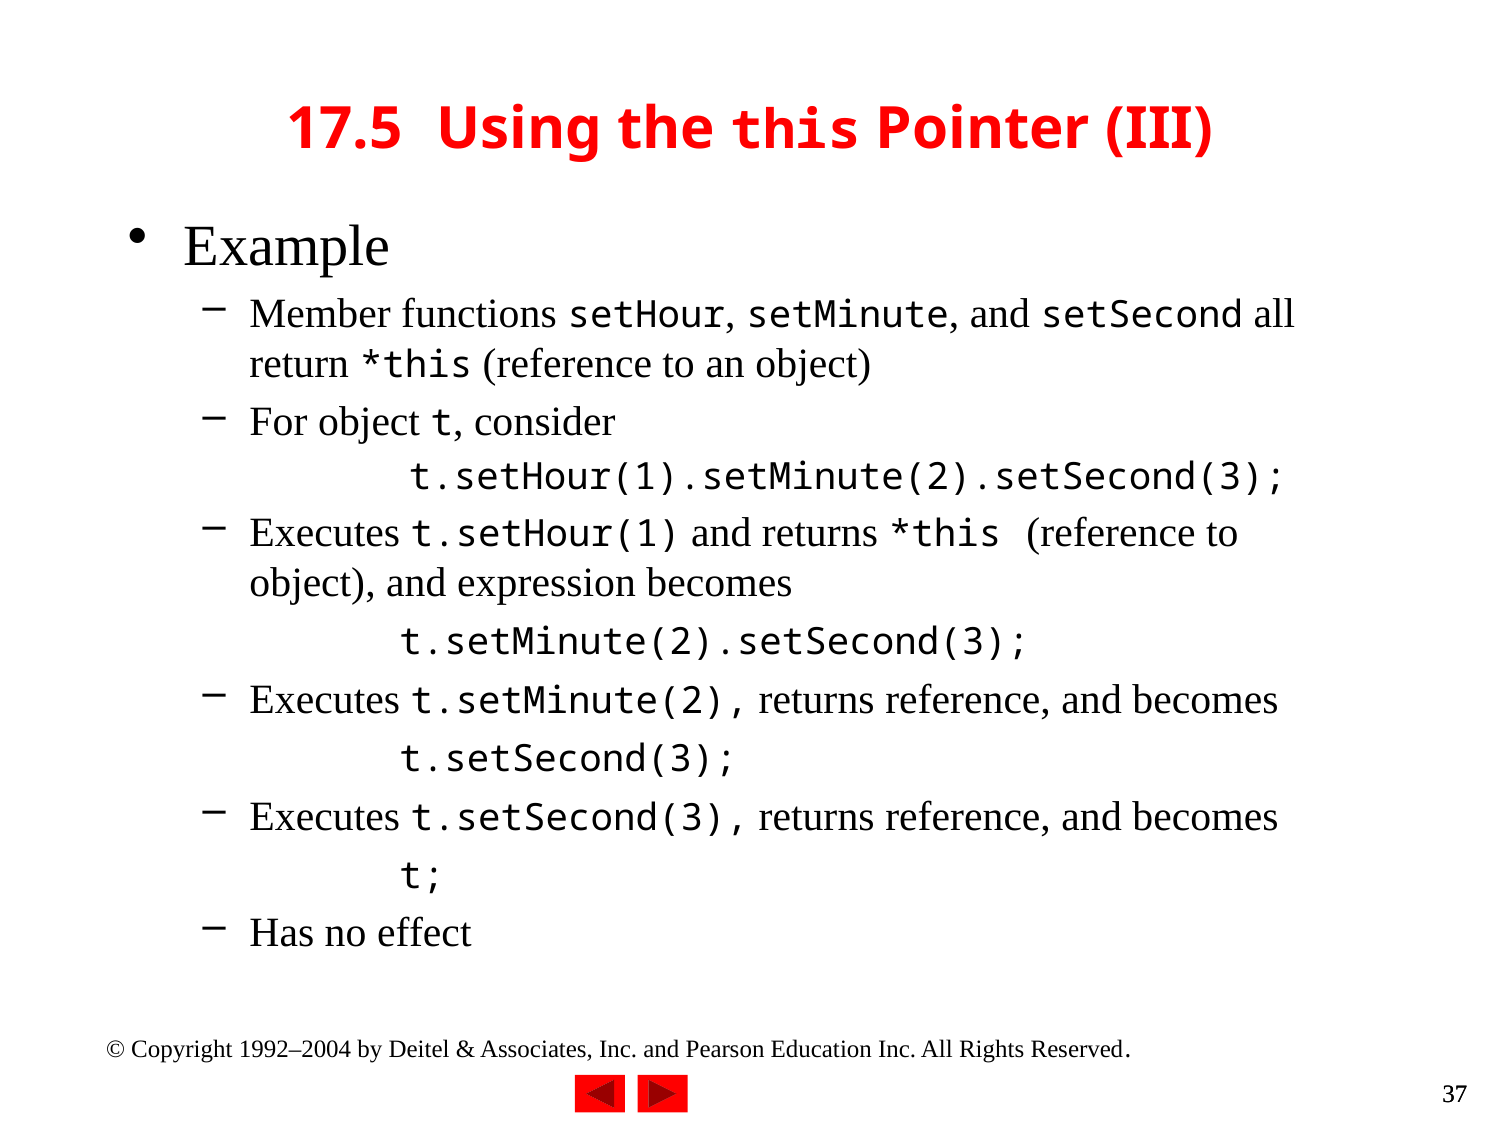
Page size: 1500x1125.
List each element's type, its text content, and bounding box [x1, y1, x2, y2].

list Example Member functions setHour, setMinute, and setSecond all return *this (reference to an object) For object t, consider t.setHour(1).setMinute(2).setSecond(3); Executes t.setHour(1) and returns *this (reference to object), and expression becomes t.setMinute(2).setSecond(3); Executes t.setMinute(2), returns reference, and becomes t.setSecond(3); Executes t.setSecond(3), returns reference, and becomes t; Has no effect [112, 200, 1388, 1025]
title 17.5 Using the this Pointer (III) [112, 37, 1388, 200]
